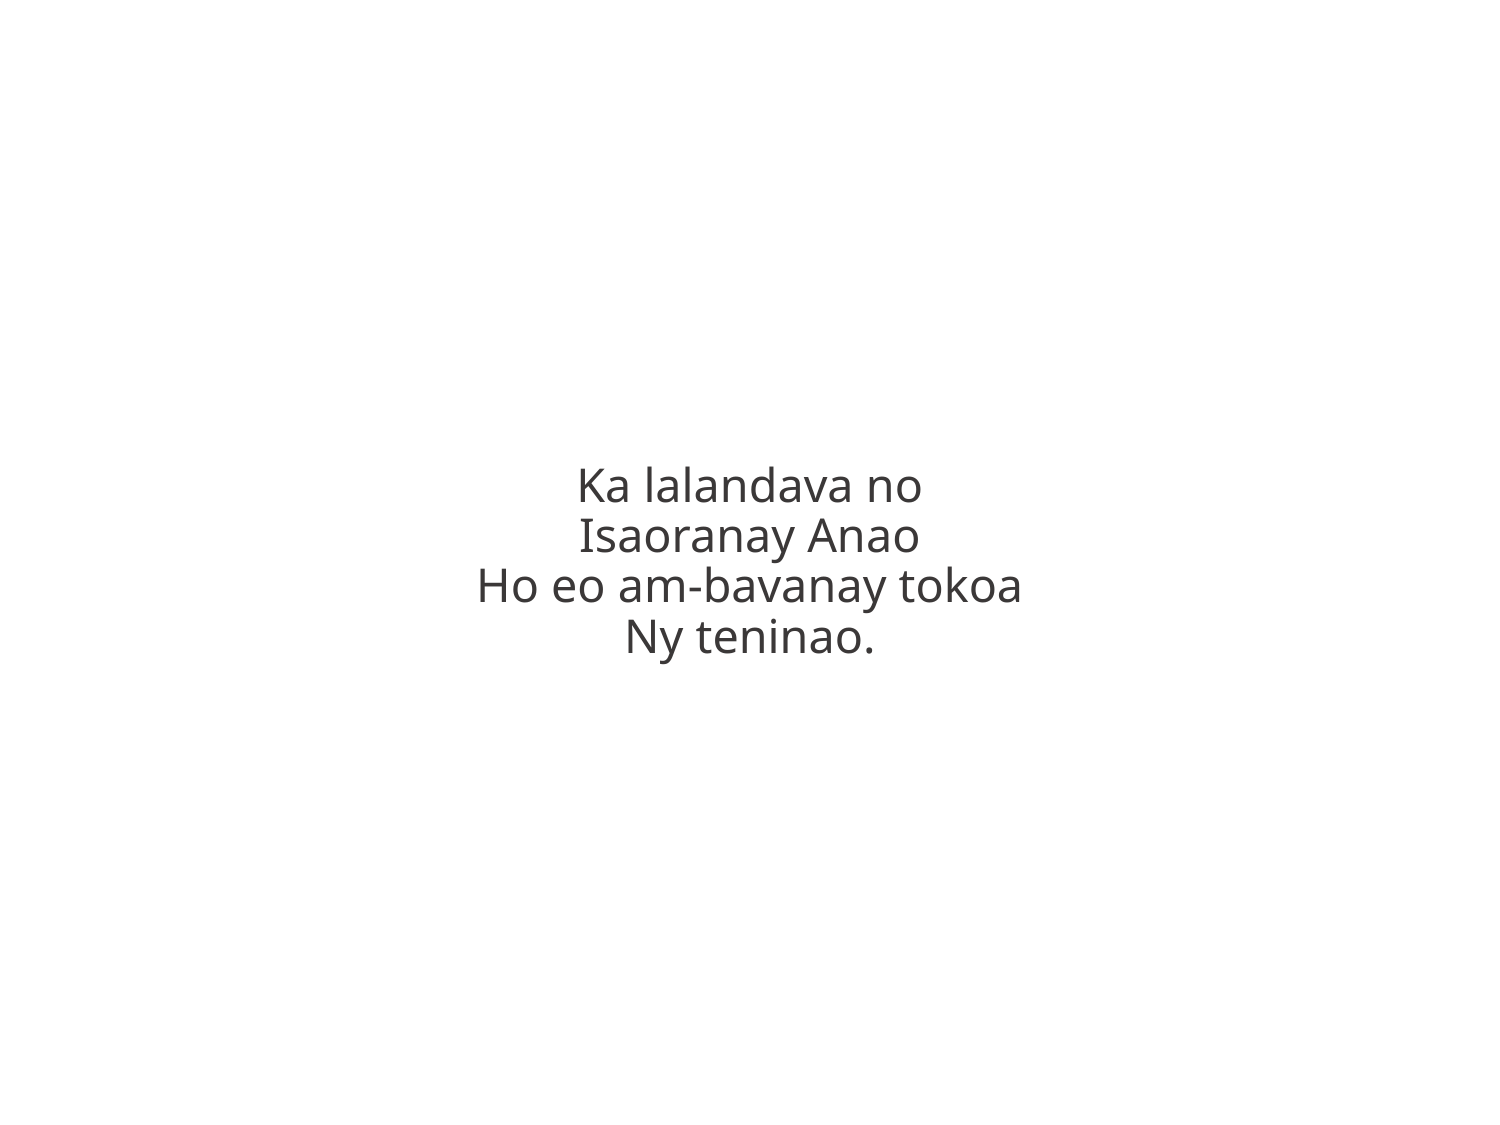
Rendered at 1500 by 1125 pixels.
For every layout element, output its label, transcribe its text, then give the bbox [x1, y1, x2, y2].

title Ka lalandava no Isaoranay Anao Ho eo am-bavanay tokoa Ny teninao. [103, 453, 1397, 672]
